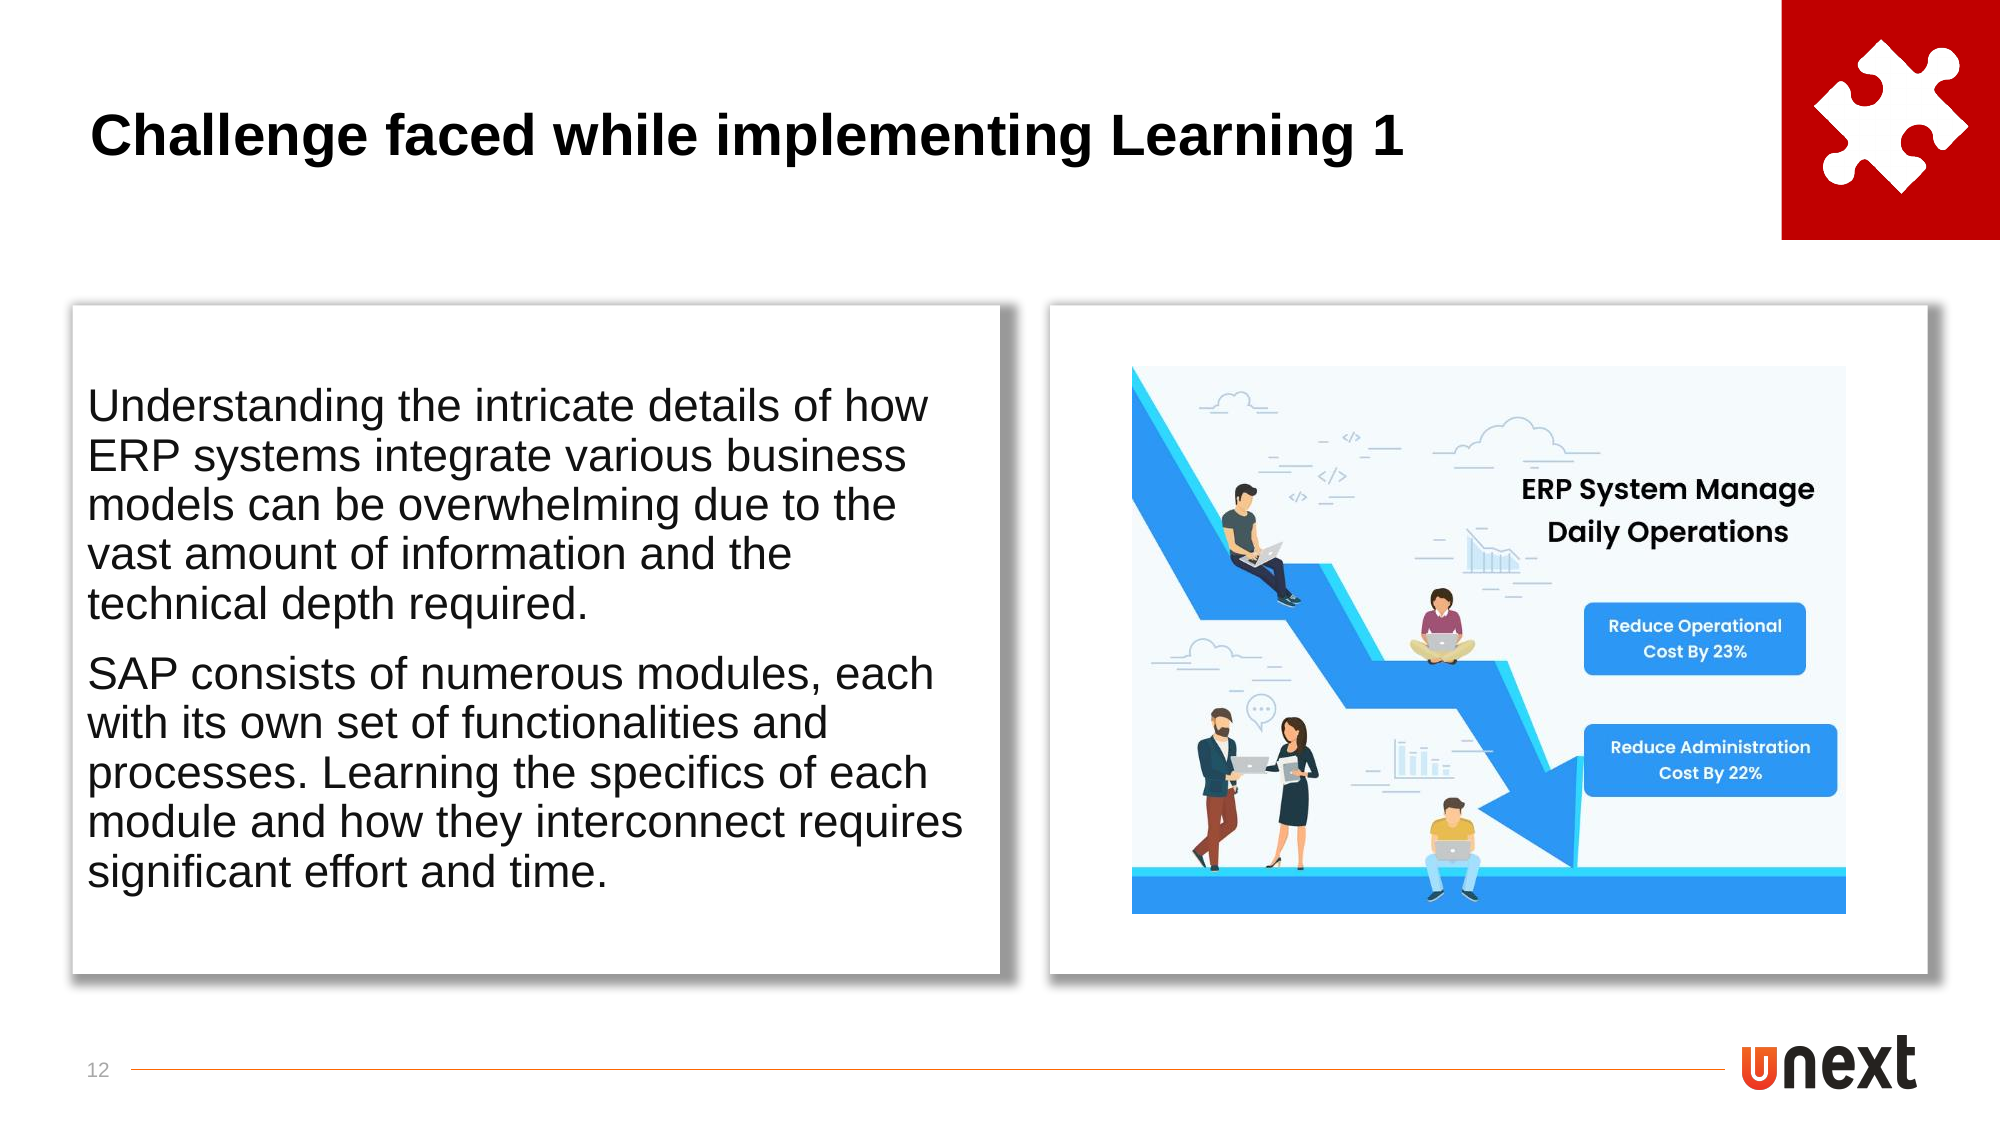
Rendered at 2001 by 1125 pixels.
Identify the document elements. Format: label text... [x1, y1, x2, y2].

slide_number 12 [48, 1047, 110, 1091]
picture [1132, 365, 1846, 914]
text_box [1050, 305, 1928, 974]
picture [1742, 1035, 1917, 1090]
title Challenge faced while implementing Learning 1 [76, 78, 1798, 196]
picture [1798, 27, 1984, 213]
text_box [1781, 0, 2000, 241]
text_box Understanding the intricate details of how ERP systems integrate various business models can be overwhelming due to the vast amount of information and the technical depth required. SAP consists of numerous modules, each with its own set of functionalities and processes. Learning the specifics of each module and how they interconnect requires significant effort and time. [72, 305, 1000, 974]
